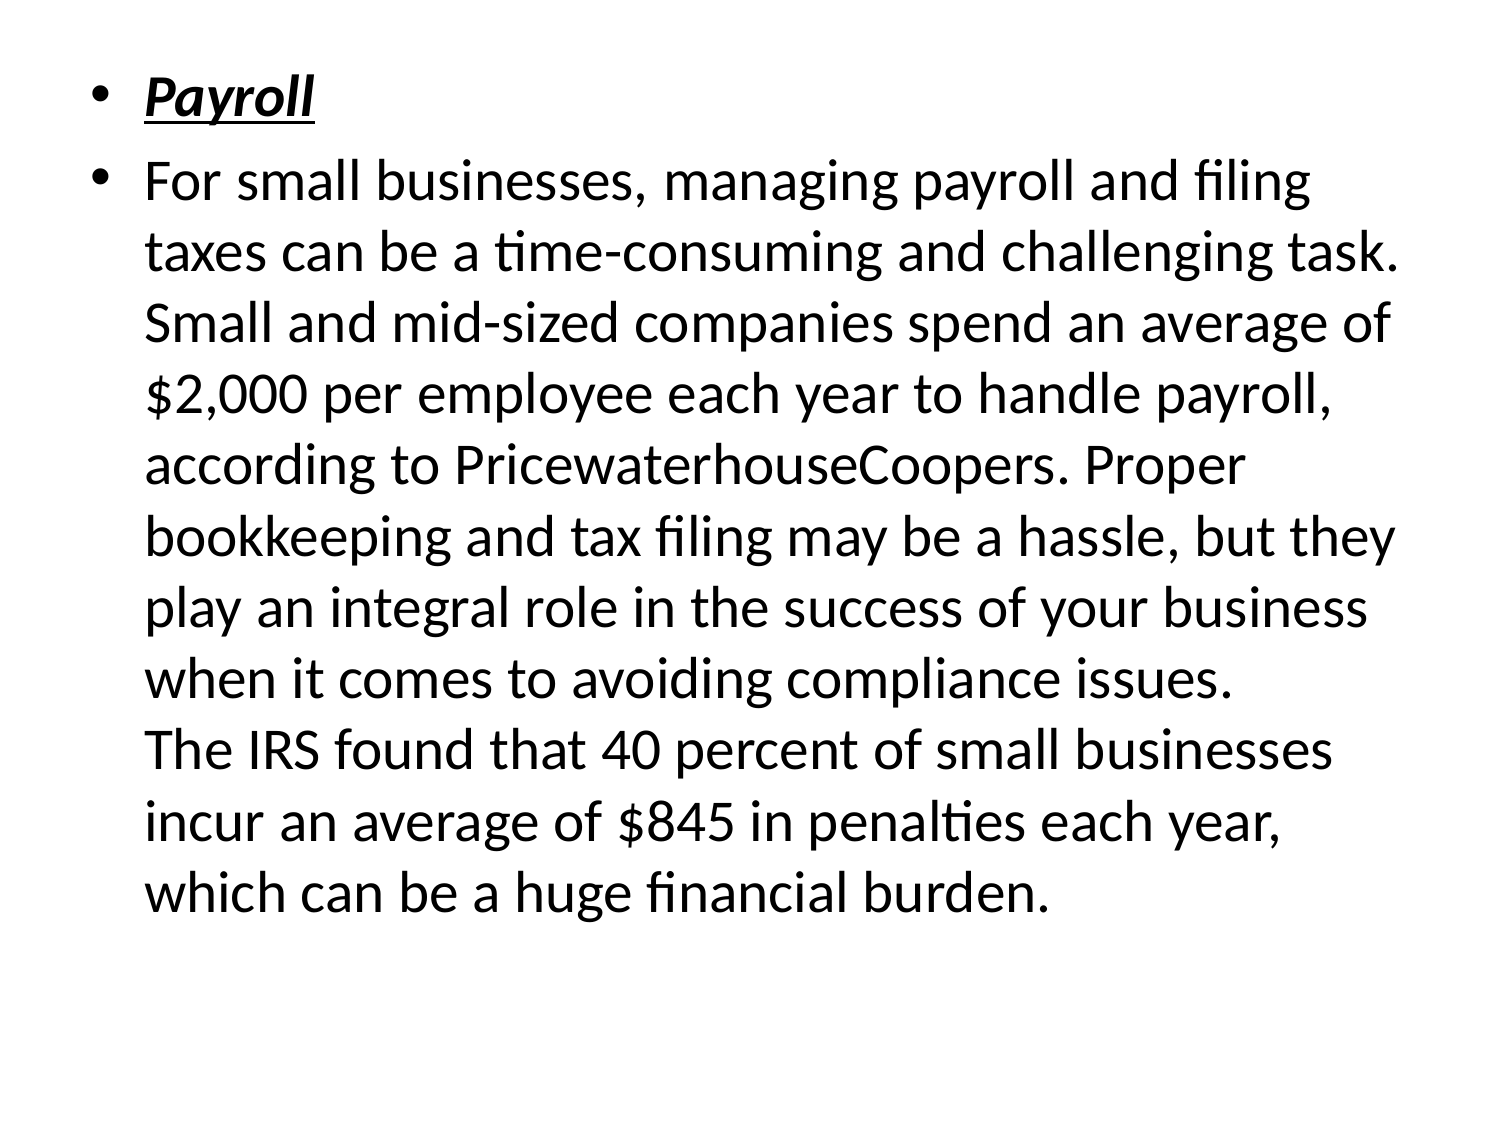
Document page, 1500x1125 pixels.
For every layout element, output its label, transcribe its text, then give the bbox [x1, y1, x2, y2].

list Payroll For small businesses, managing payroll and filing taxes can be a time-consuming and challenging task. Small and mid-sized companies spend an average of $2,000 per employee each year to handle payroll, according to PricewaterhouseCoopers. Proper bookkeeping and tax filing may be a hassle, but they play an integral role in the success of your business when it comes to avoiding compliance issues. The IRS found that 40 percent of small businesses incur an average of $845 in penalties each year, which can be a huge financial burden. [75, 50, 1425, 1005]
